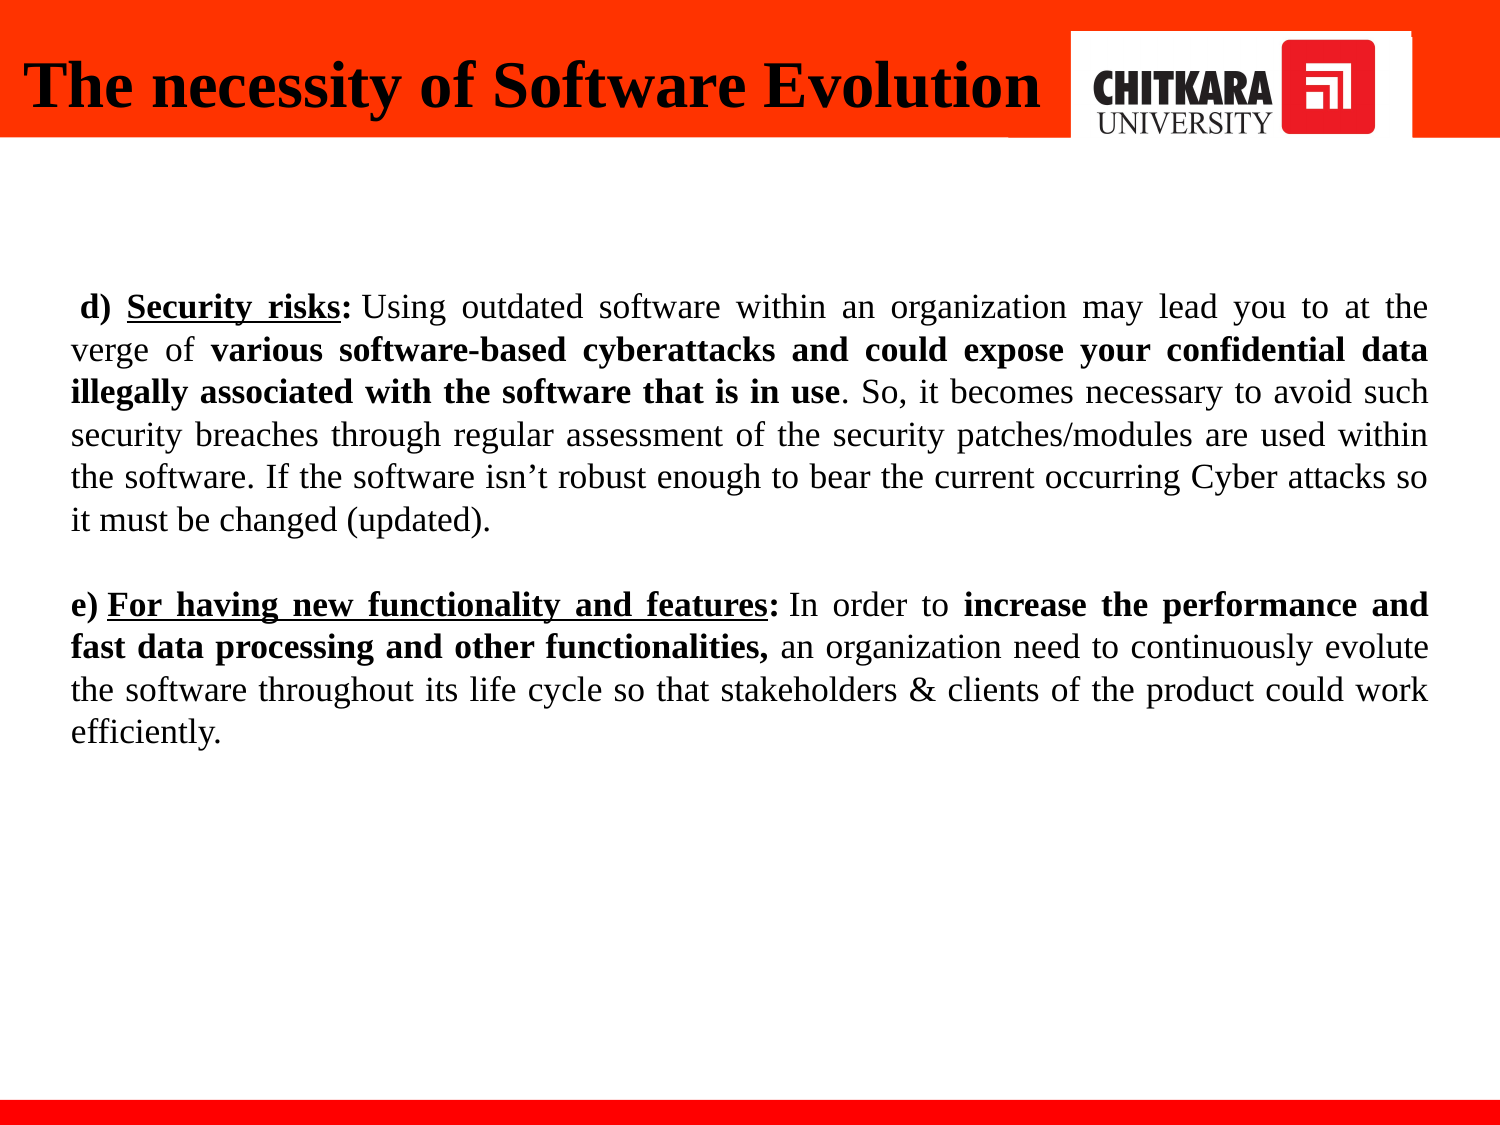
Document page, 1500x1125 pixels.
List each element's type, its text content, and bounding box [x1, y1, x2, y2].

text_box d) Security risks: Using outdated software within an organization may lead you to at the verge of various software-based cyberattacks and could expose your confidential data illegally associated with the software that is in use. So, it becomes necessary to avoid such security breaches through regular assessment of the security patches/modules are used within the software. If the software isn’t robust enough to bear the current occurring Cyber attacks so it must be changed (updated). e) For having new functionality and features: In order to increase the performance and fast data processing and other functionalities, an organization need to continuously evolute the software throughout its life cycle so that stakeholders & clients of the product could work efficiently. [55, 276, 1444, 759]
picture [1074, 37, 1390, 138]
text_box The necessity of Software Evolution [8, 33, 1075, 129]
